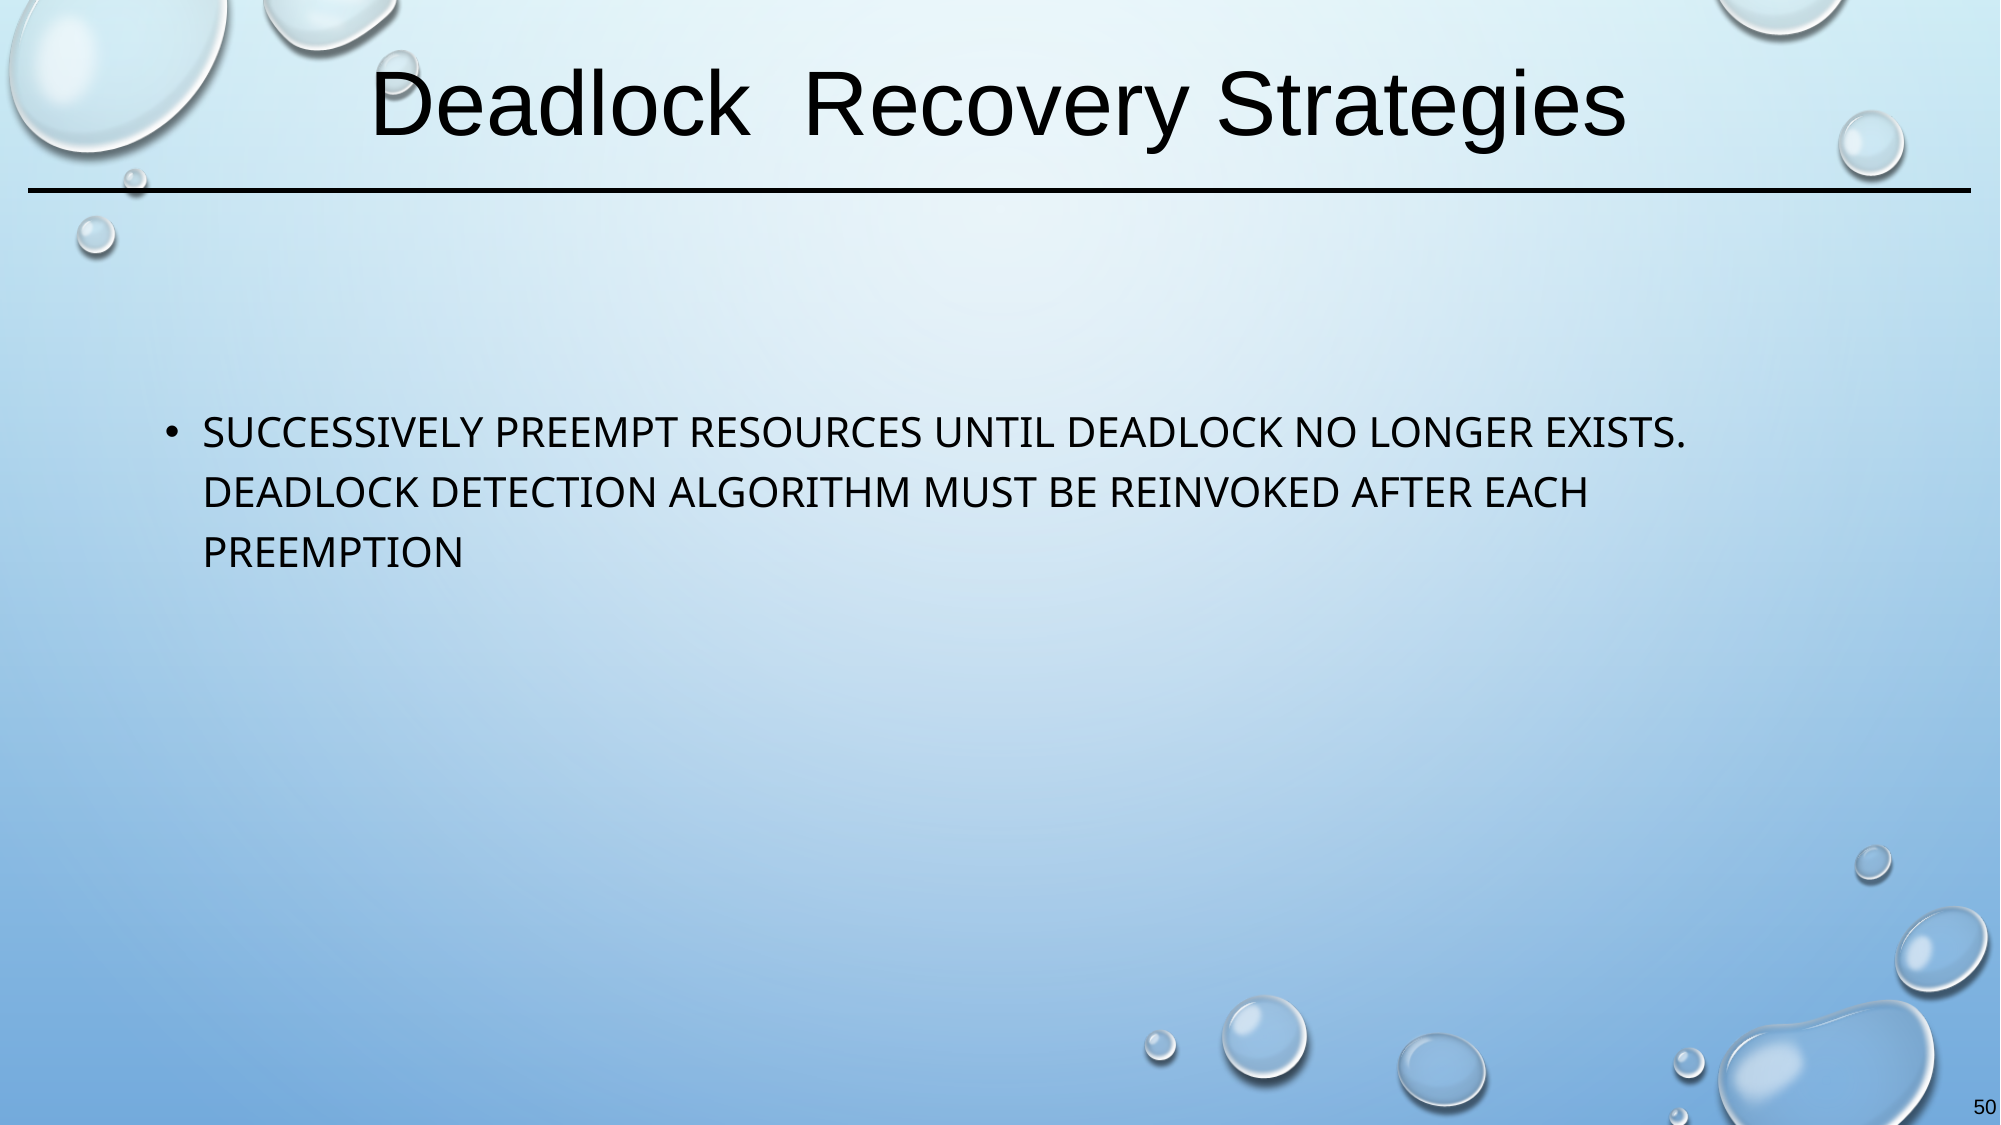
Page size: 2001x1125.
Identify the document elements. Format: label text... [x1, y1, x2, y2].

list Successively preempt resources until deadlock no longer exists. Deadlock detection algorithm must be reinvoked after each preemption [149, 388, 1851, 950]
title Deadlock Recovery Strategies [28, 25, 1972, 187]
slide_number 50 [1909, 1089, 2000, 1124]
picture [0, 0, 2000, 1125]
